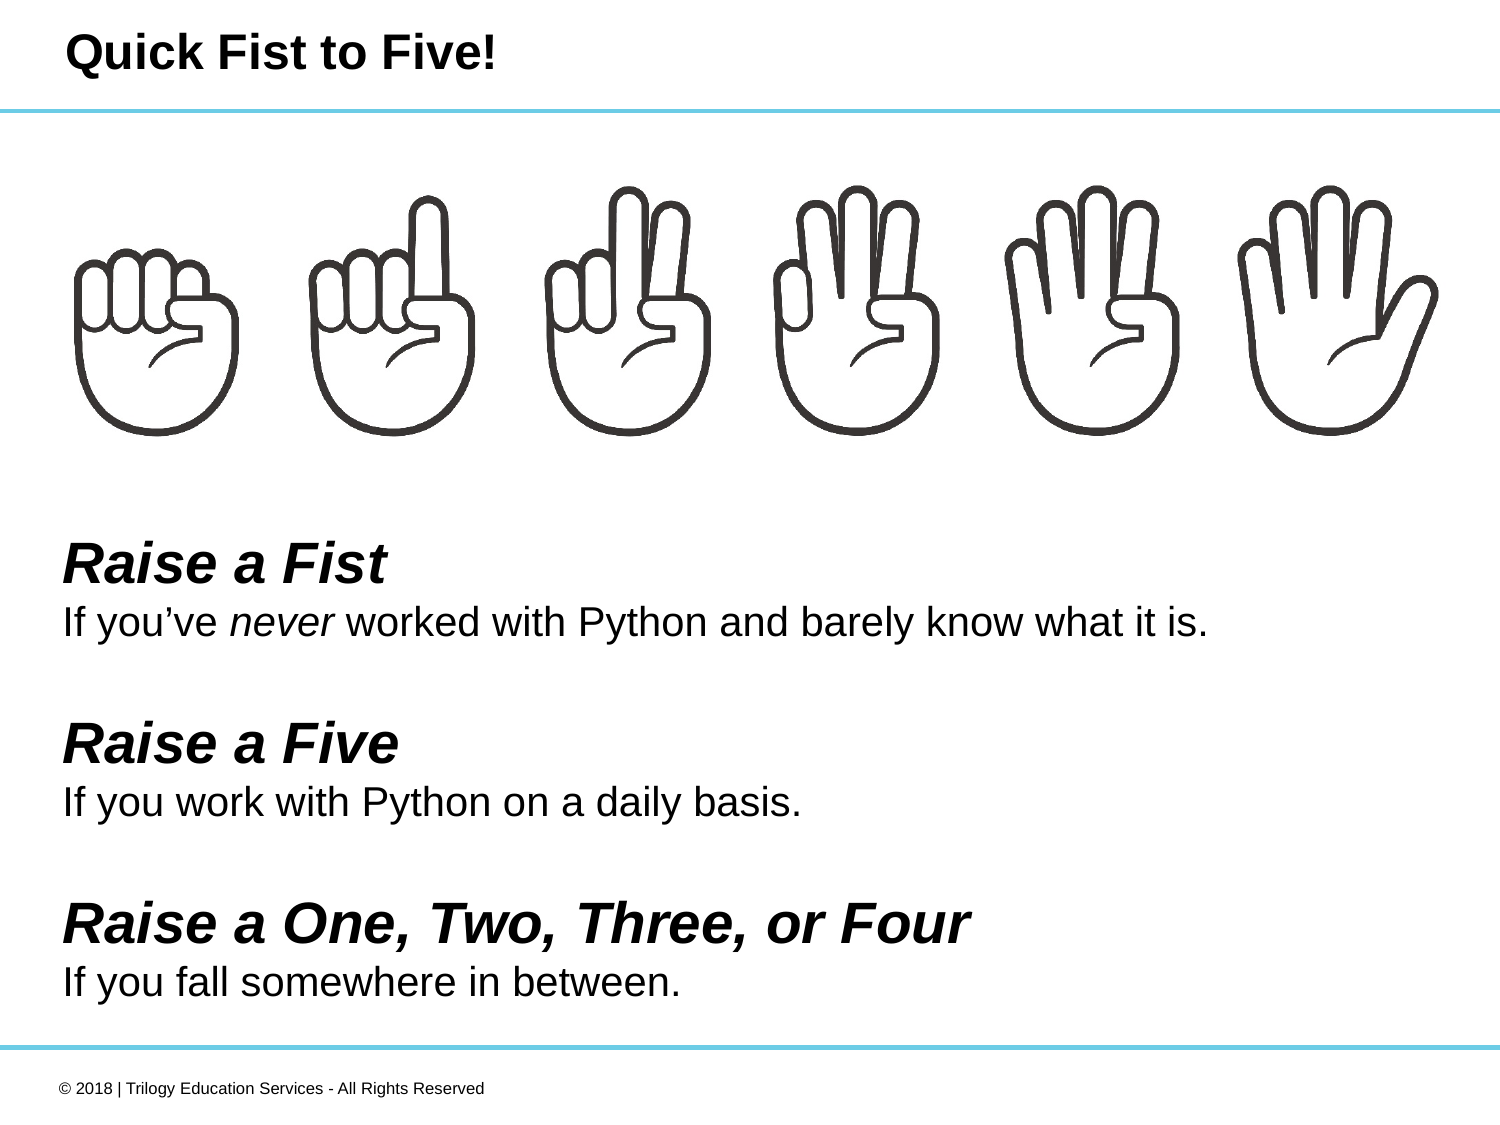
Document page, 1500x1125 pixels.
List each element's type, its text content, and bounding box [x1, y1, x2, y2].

text_box Raise a Fist If you’ve never worked with Python and barely know what it is. Raise a Five If you work with Python on a daily basis. Raise a One, Two, Three, or Four If you fall somewhere in between. [47, 517, 1461, 1013]
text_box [49, 162, 1461, 469]
title Quick Fist to Five! [50, 0, 948, 108]
